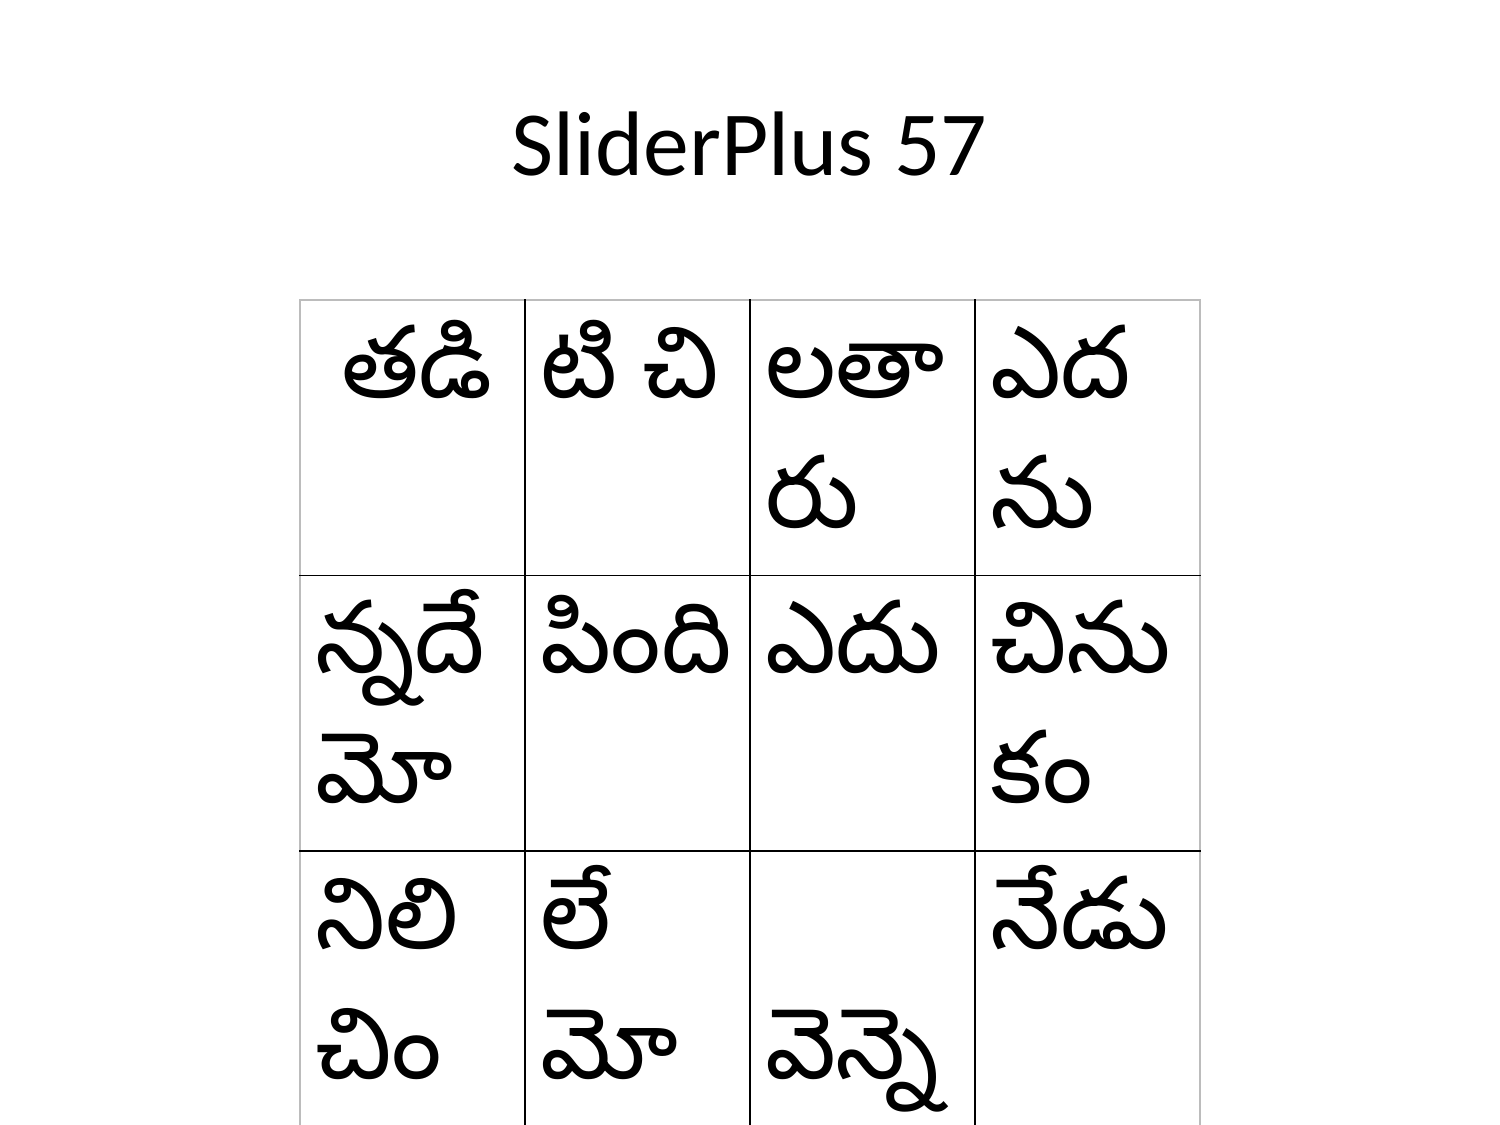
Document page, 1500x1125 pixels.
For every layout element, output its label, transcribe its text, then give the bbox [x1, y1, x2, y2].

table_cell న్నదేమో [301, 576, 524, 850]
title SliderPlus 57 [75, 45, 1425, 233]
table_header లతారు [751, 301, 974, 575]
table_cell వెన్నె [751, 852, 974, 1125]
table_cell నేడు [976, 852, 1199, 1125]
table_cell పింది [526, 576, 749, 850]
table_cell చినుకం [976, 576, 1199, 850]
table_header టి చి [526, 301, 749, 575]
table_cell నిలిచిం [301, 852, 524, 1125]
table_header ఎదను [976, 301, 1199, 575]
table_header తడి [301, 301, 524, 575]
table_cell ఎదు [751, 576, 974, 850]
table_cell లేమో [526, 852, 749, 1125]
